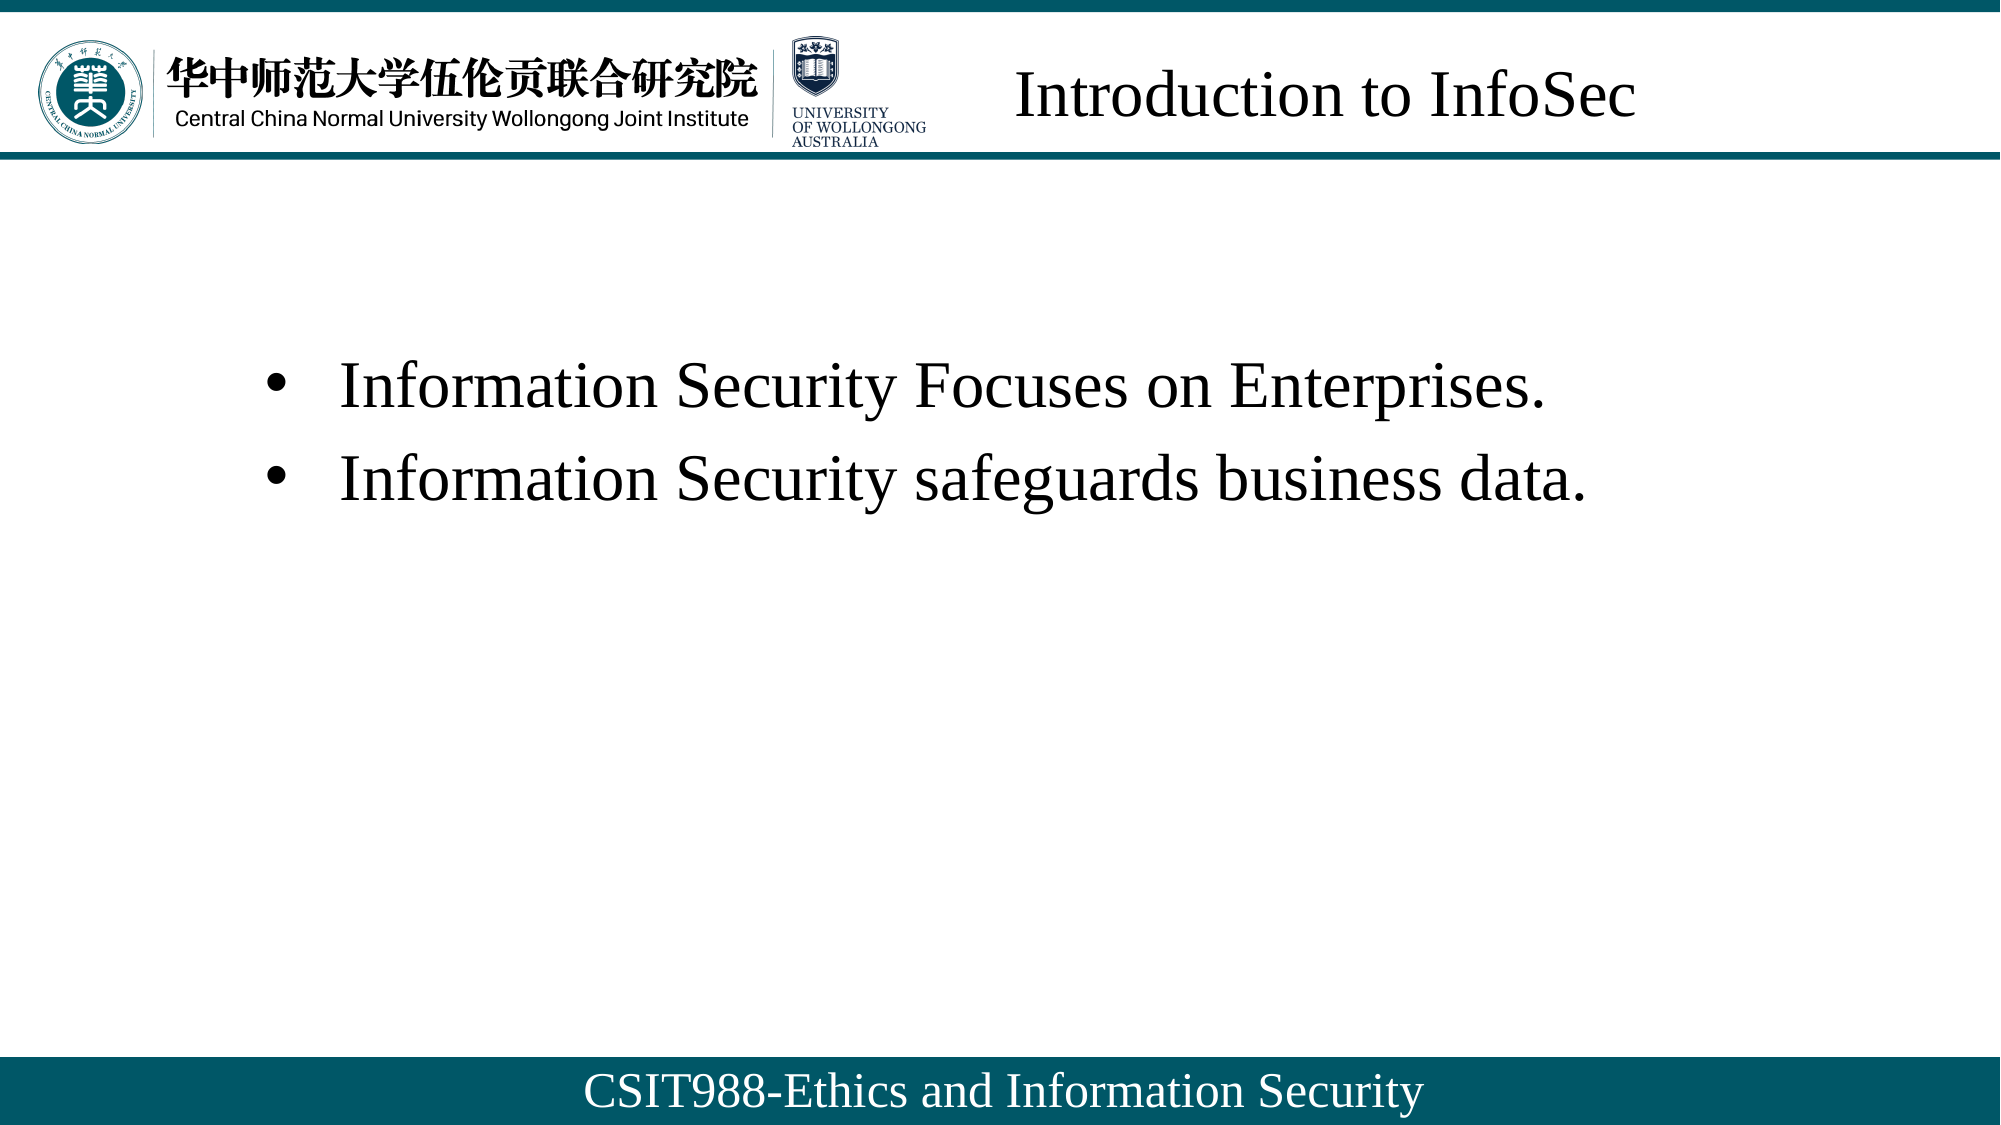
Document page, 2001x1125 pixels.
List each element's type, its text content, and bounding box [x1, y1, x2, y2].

text_box Introduction to InfoSec [999, 41, 1834, 137]
picture [37, 35, 926, 161]
subtitle Information Security Focuses on Enterprises. Information Security safeguards business data. [249, 342, 1750, 982]
text_box [0, 0, 2000, 14]
text_box [0, 1056, 2000, 1125]
text_box [926, 151, 2000, 161]
text_box CSIT988-Ethics and Information Security [526, 1057, 1482, 1125]
text_box [0, 151, 37, 161]
